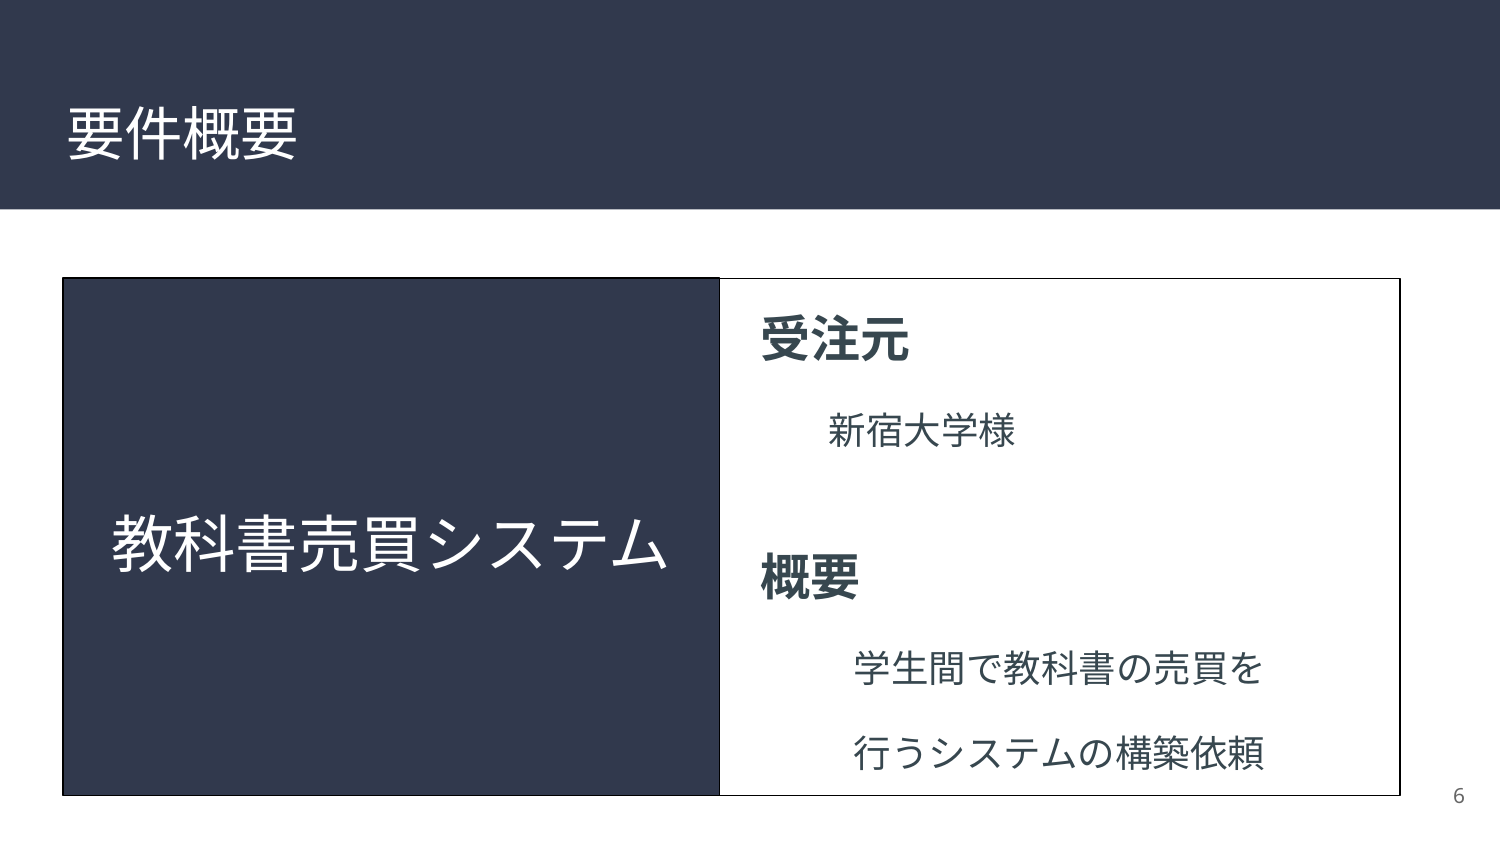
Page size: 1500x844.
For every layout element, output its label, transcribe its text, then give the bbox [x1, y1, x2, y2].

list 受注元 新宿大学様 概要 学生間で教科書の売買を 行うシステムの構築依頼 [719, 278, 1401, 796]
slide_number ‹#› [1389, 764, 1480, 830]
title 要件概要 [51, 82, 1449, 185]
list 教科書売買システム [63, 278, 719, 796]
